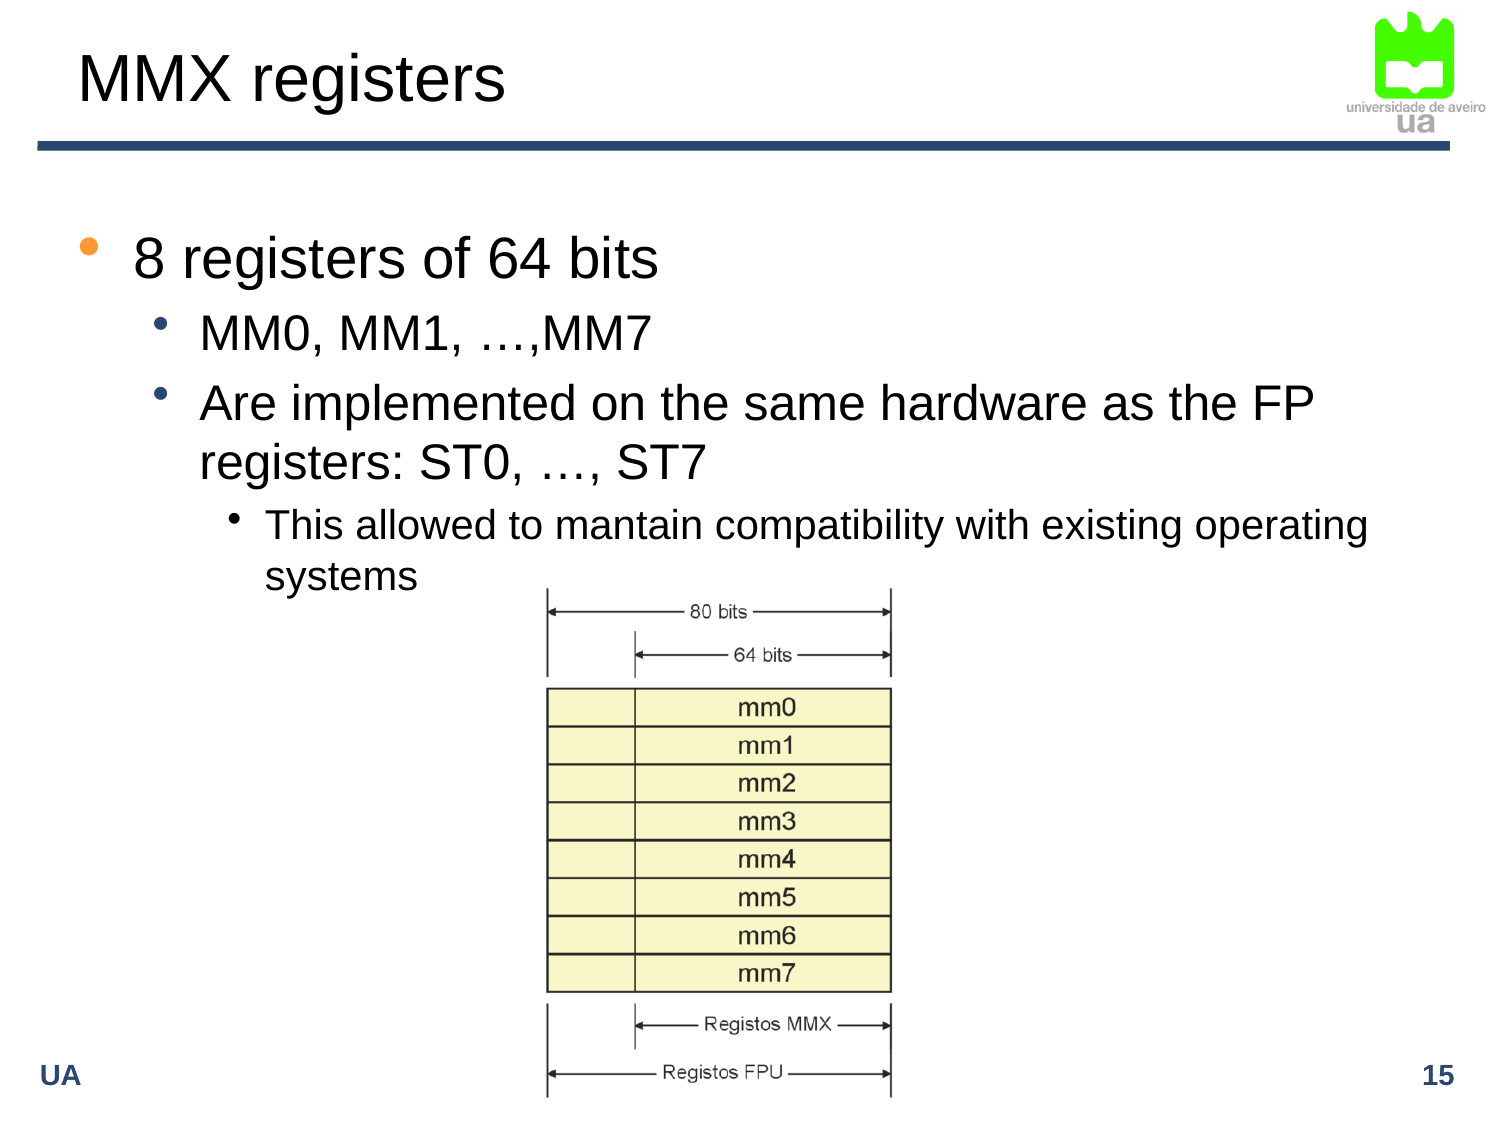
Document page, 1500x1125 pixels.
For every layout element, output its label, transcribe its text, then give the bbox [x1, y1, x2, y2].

list 8 registers of 64 bits MM0, MM1, …,MM7 Are implemented on the same hardware as the FP registers: ST0, …, ST7 This allowed to mantain compatibility with existing operating systems [62, 212, 1413, 955]
picture [1374, 11, 1459, 99]
picture [544, 585, 893, 1101]
title MMX registers [62, 24, 1375, 125]
picture [1375, 100, 1486, 134]
